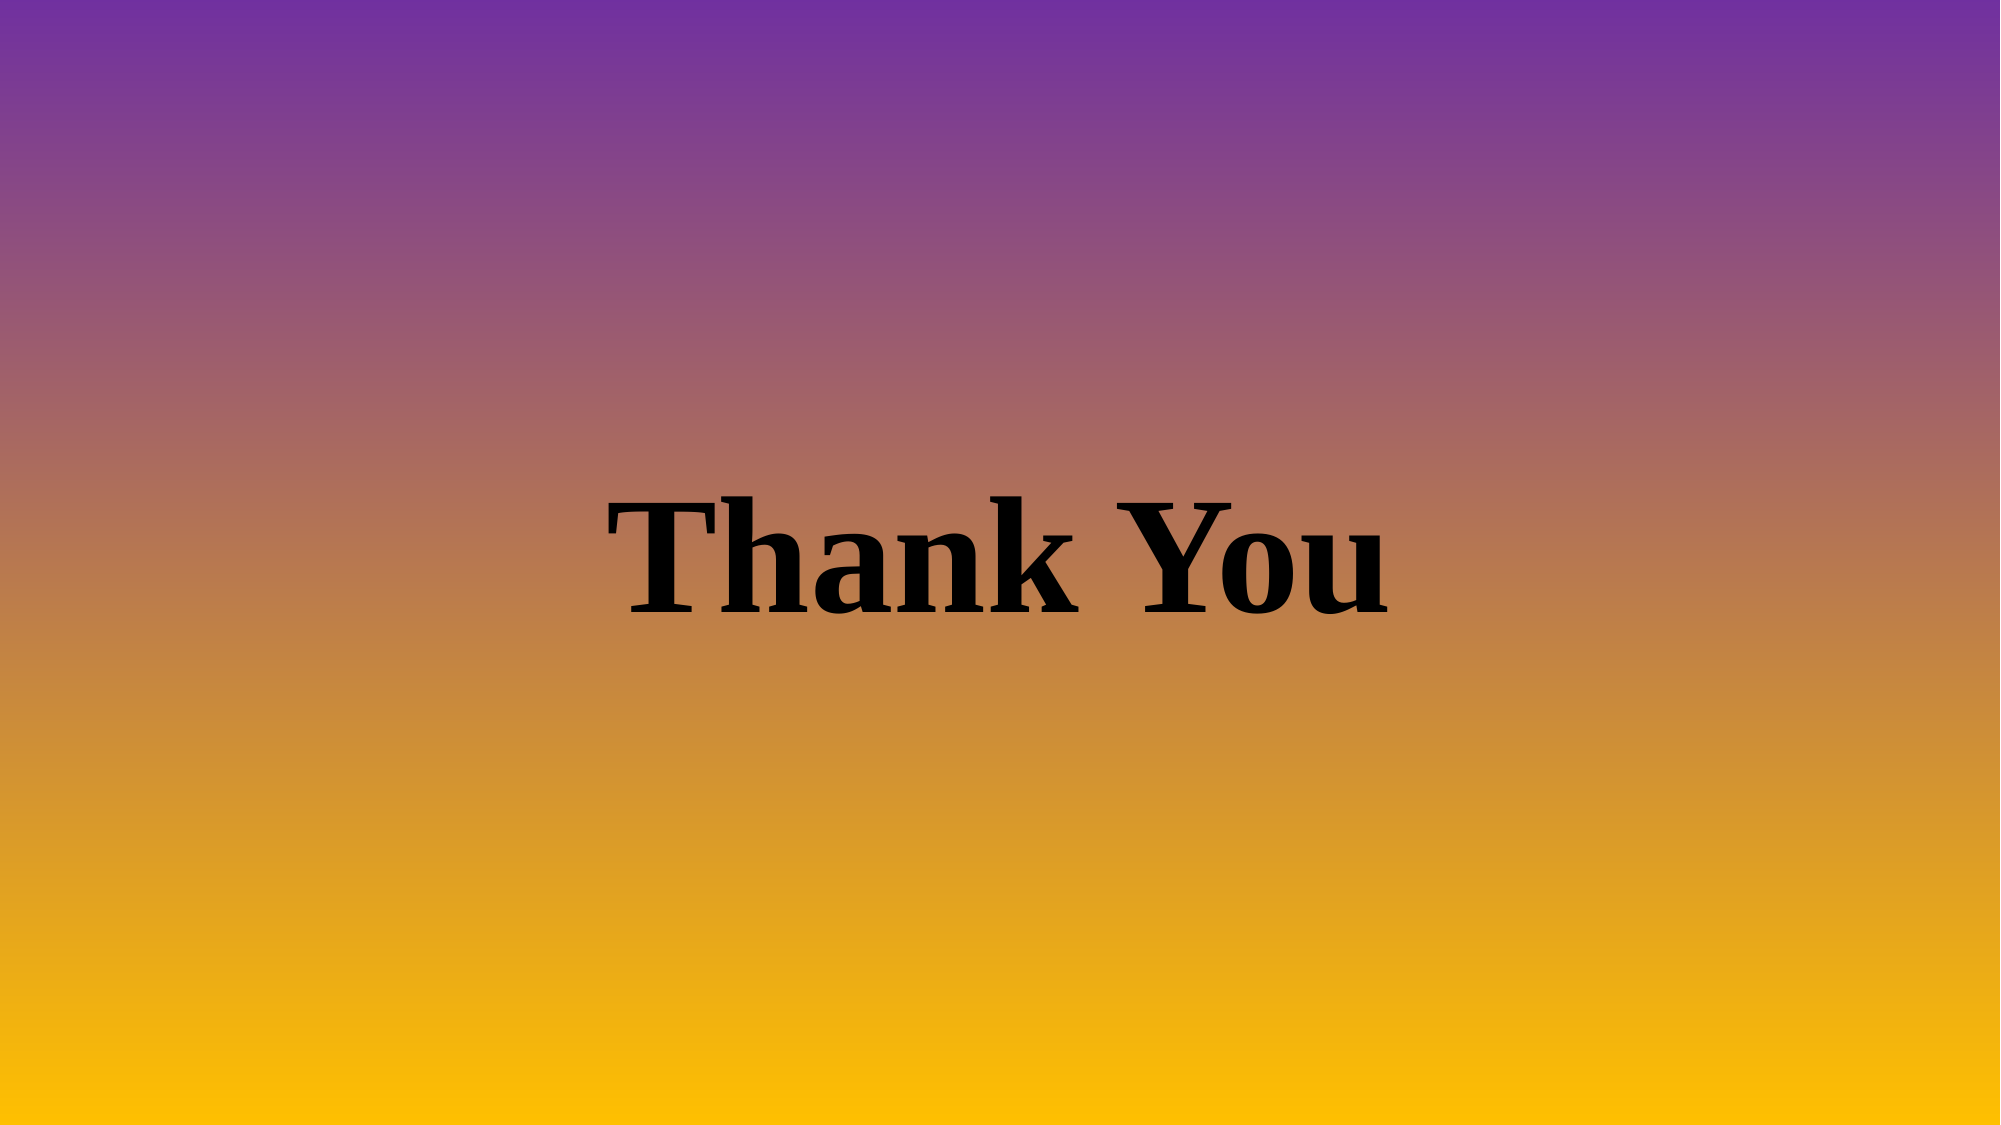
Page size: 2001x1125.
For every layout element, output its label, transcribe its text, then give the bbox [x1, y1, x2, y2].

text_box Thank You [397, 438, 1603, 654]
